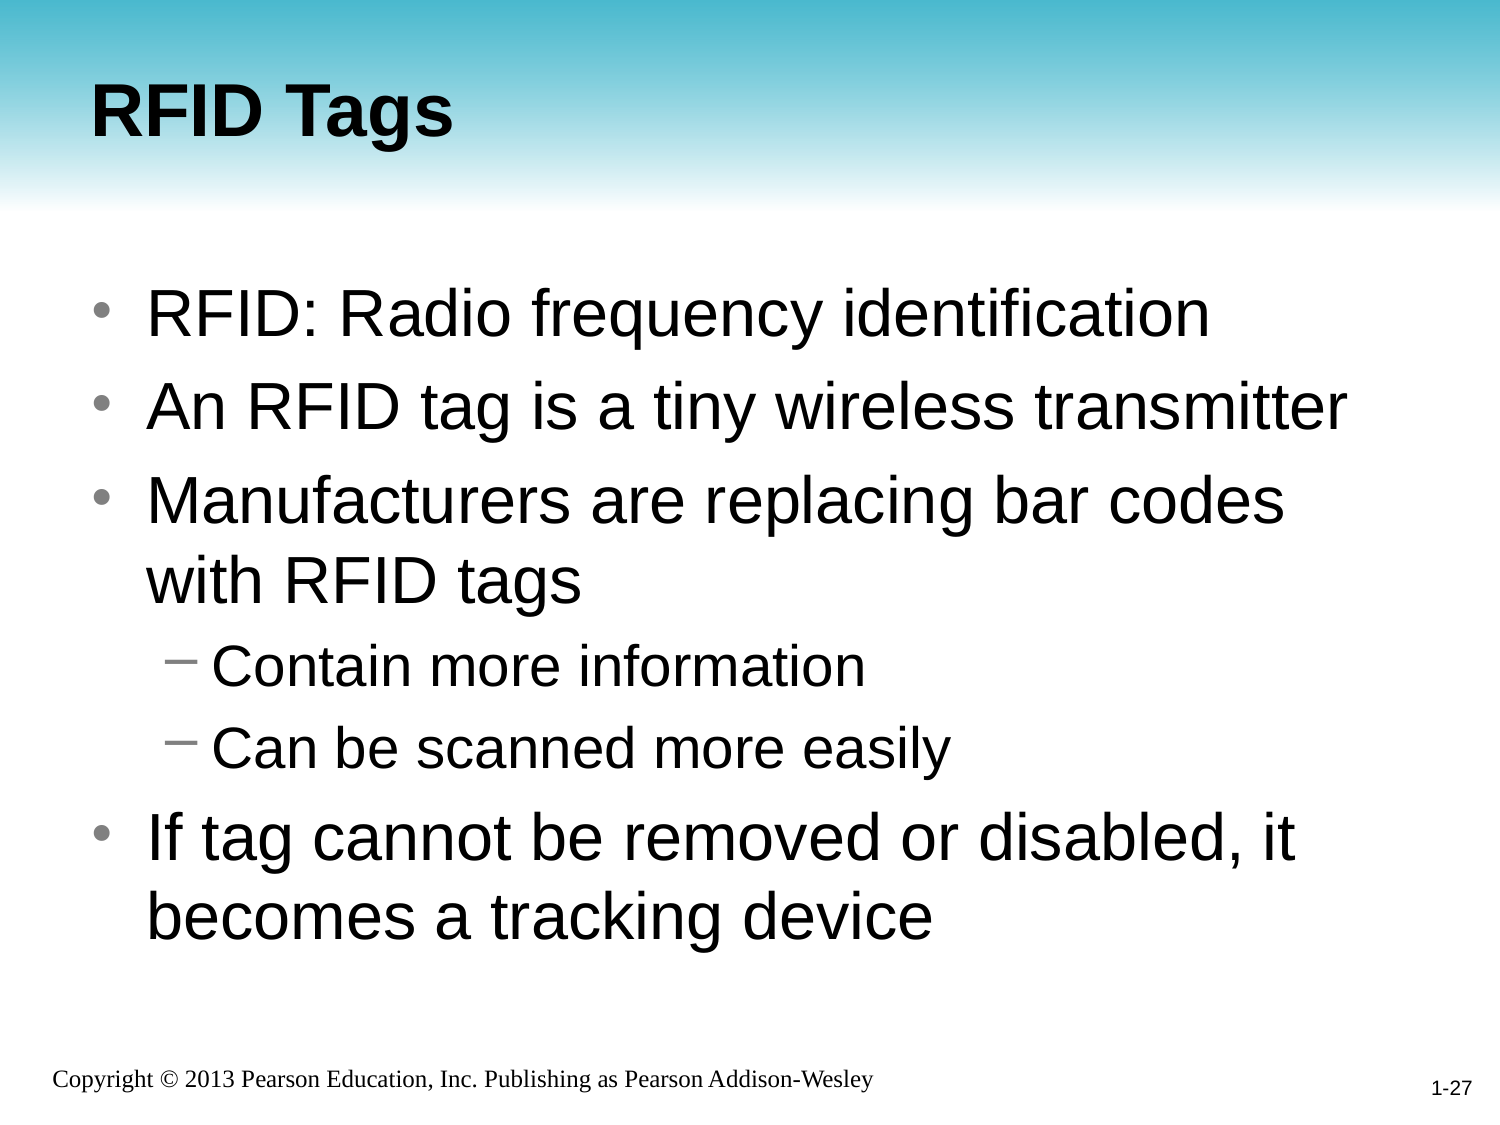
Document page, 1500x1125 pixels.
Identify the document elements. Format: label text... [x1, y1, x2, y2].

slide_number 1-27 [1174, 1049, 1488, 1125]
list RFID: Radio frequency identification An RFID tag is a tiny wireless transmitter Manufacturers are replacing bar codes with RFID tags Contain more information Can be scanned more easily If tag cannot be removed or disabled, it becomes a tracking device [74, 262, 1438, 938]
title RFID Tags [74, 12, 1438, 201]
